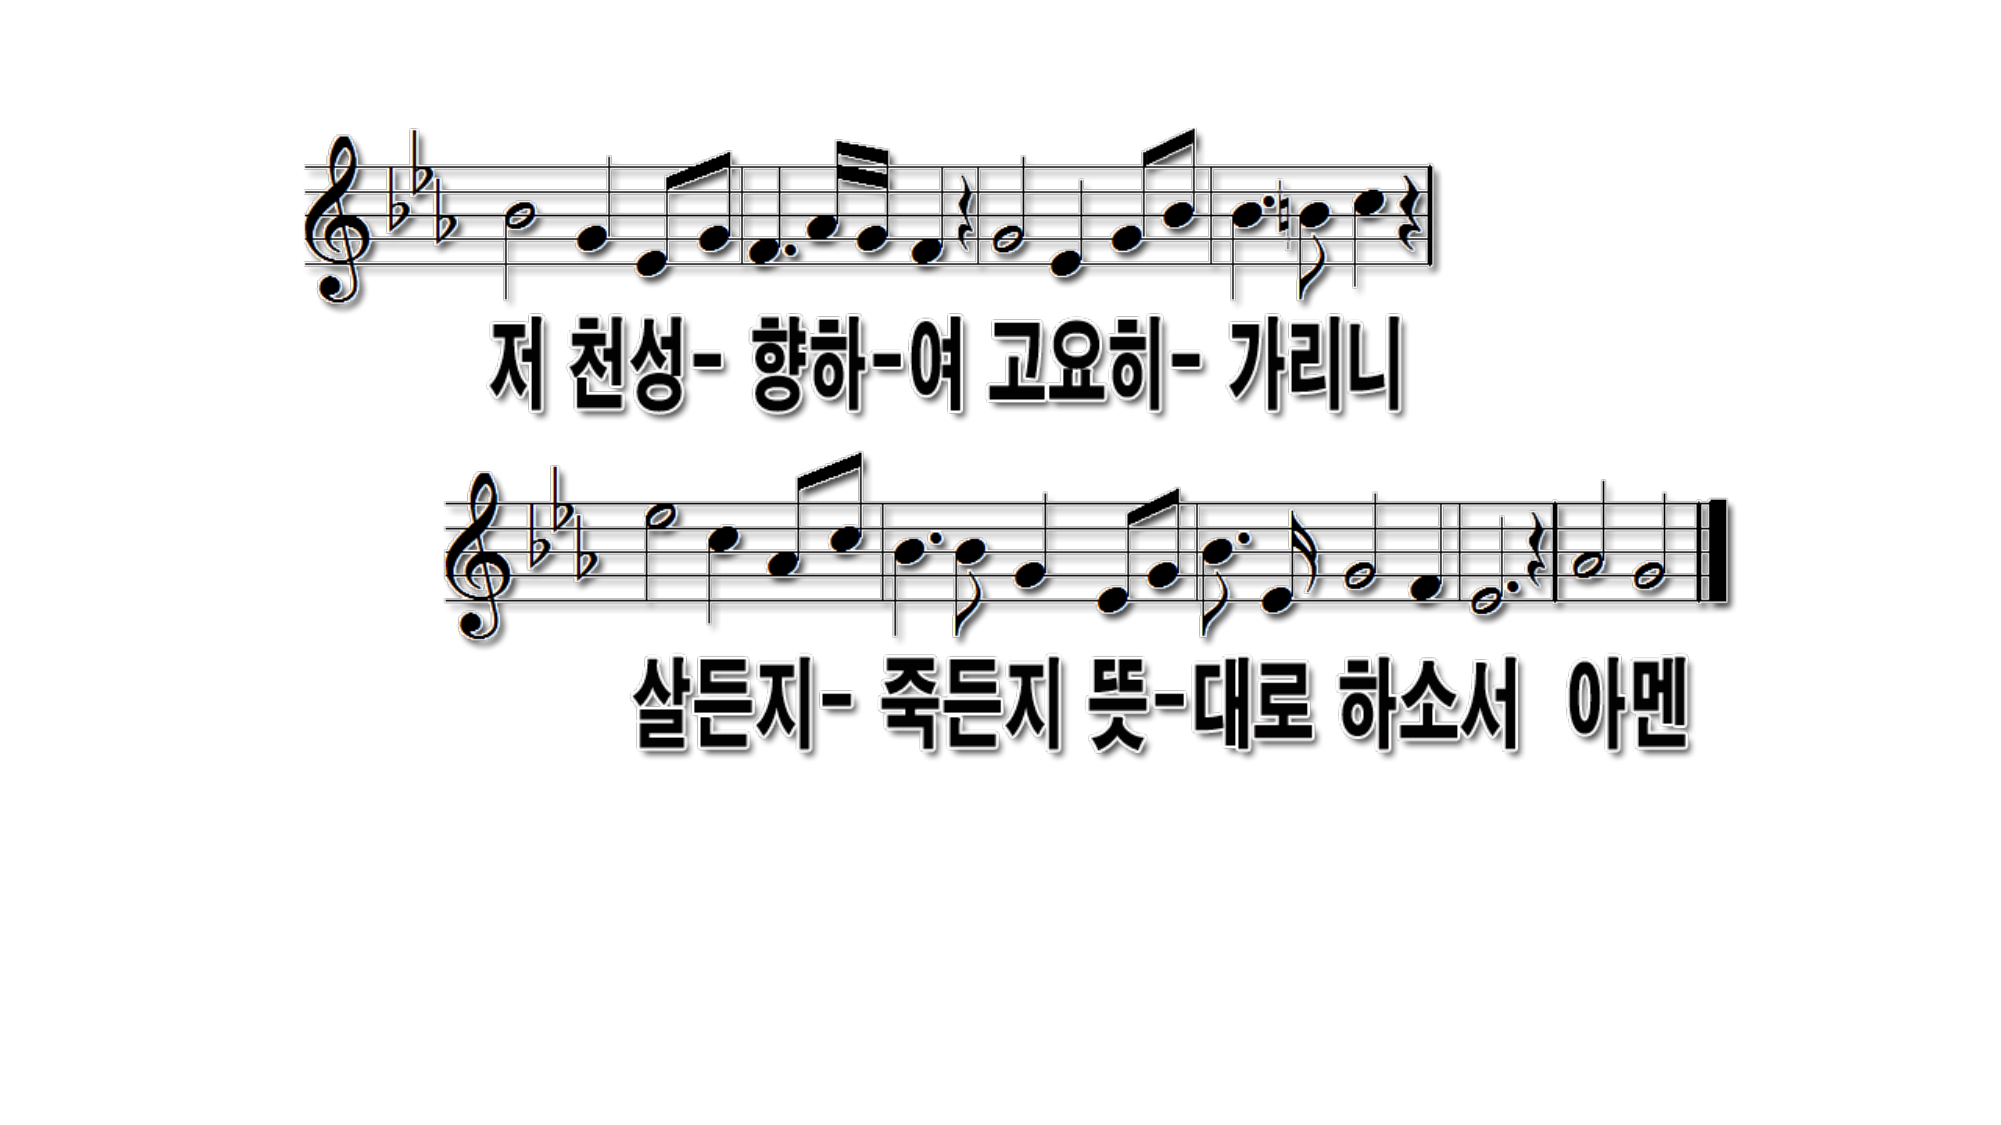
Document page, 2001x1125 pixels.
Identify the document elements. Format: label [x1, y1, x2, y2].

picture [249, 0, 1750, 835]
